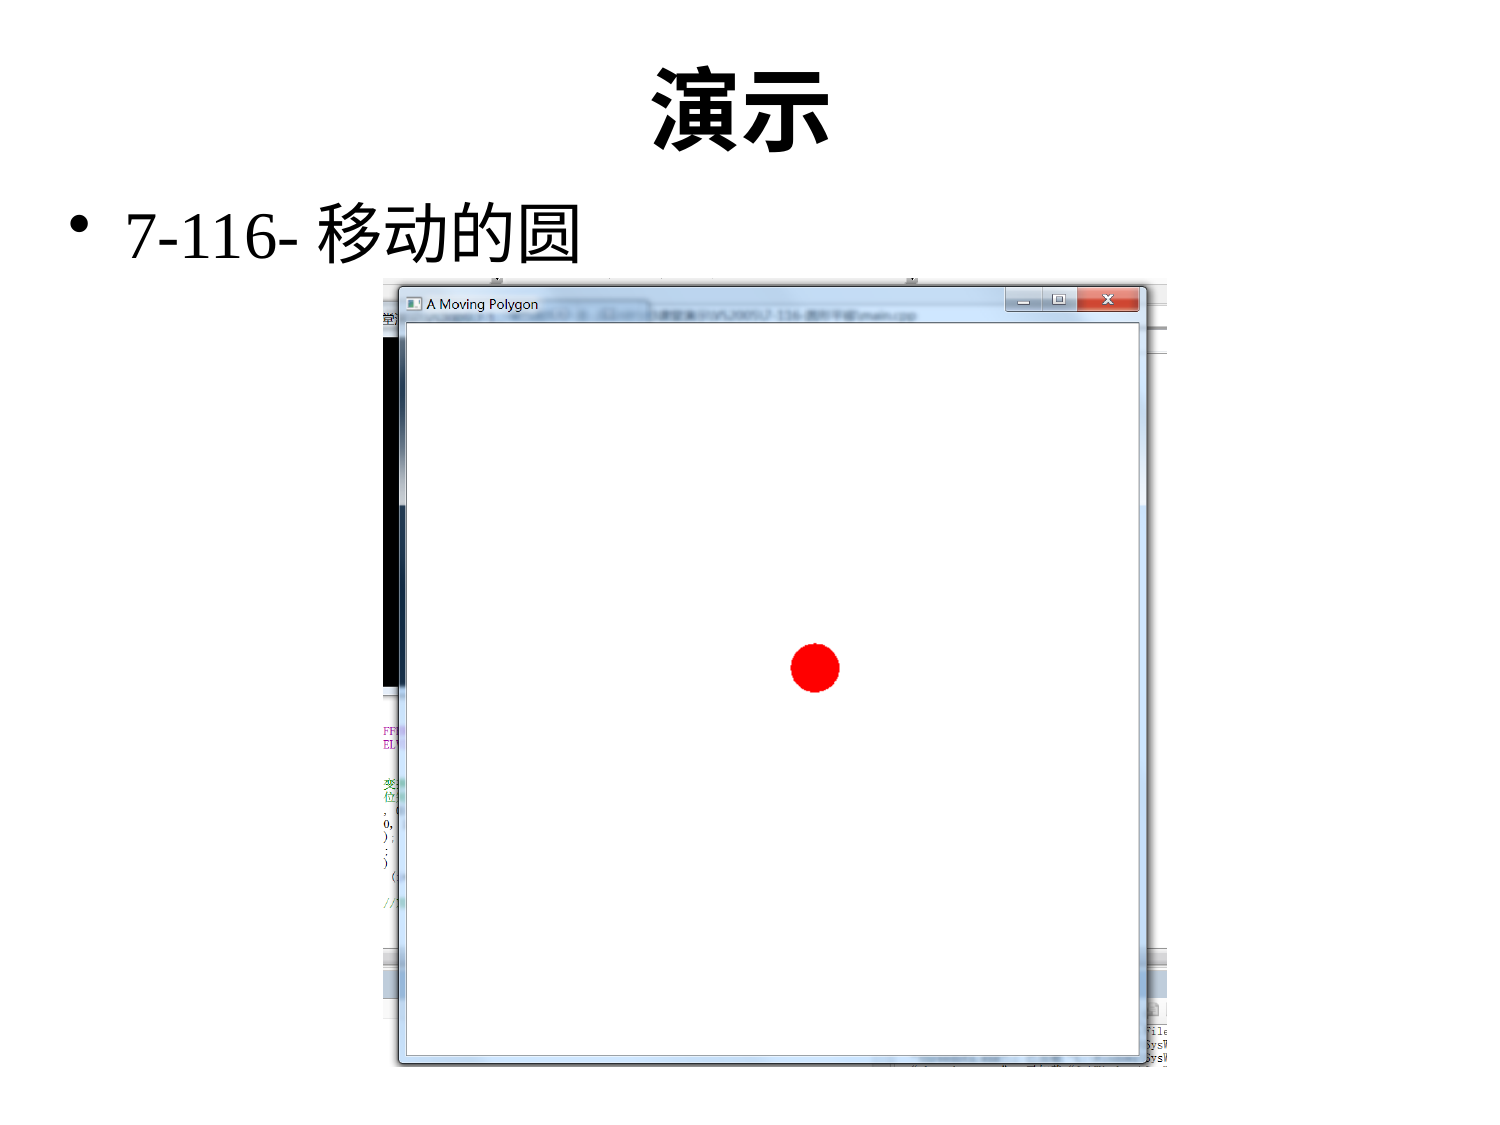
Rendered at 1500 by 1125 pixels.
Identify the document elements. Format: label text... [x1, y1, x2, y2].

list 7-116-移动的圆 [53, 184, 799, 315]
picture [383, 278, 1168, 1068]
title 演示 [0, 45, 1483, 185]
